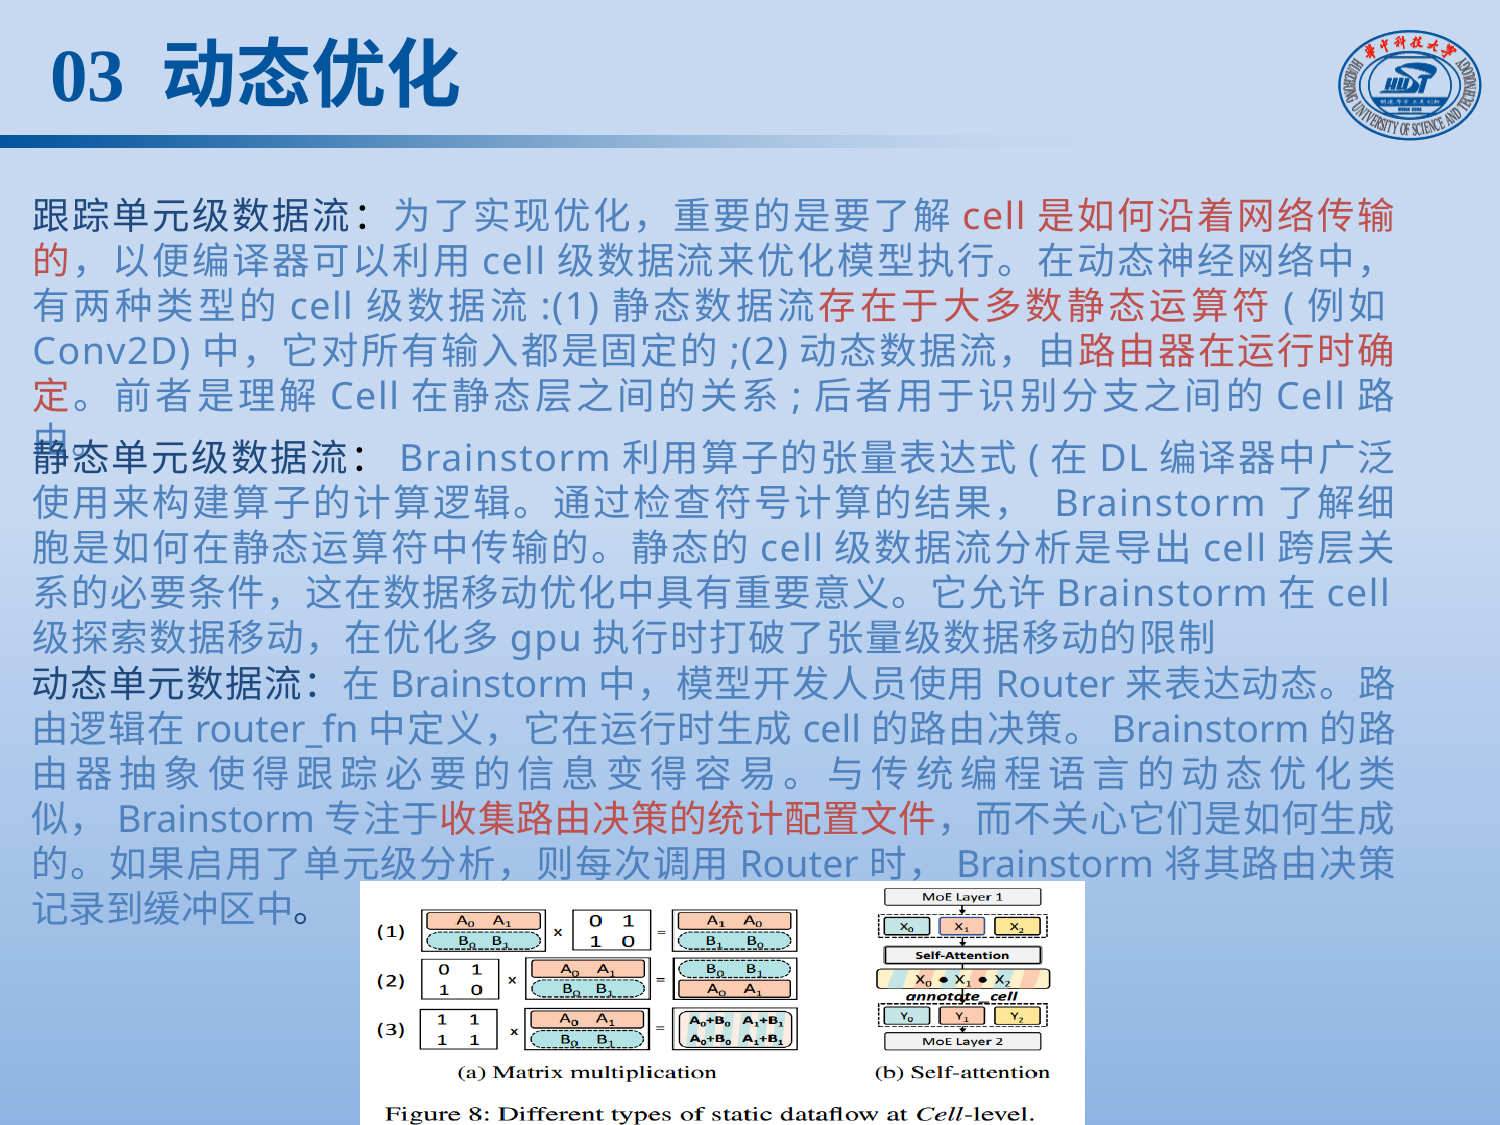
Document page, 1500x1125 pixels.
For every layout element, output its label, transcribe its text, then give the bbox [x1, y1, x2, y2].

picture [359, 881, 1085, 1125]
text_box [0, 133, 1193, 149]
text_box 03 动态优化 [35, 15, 1380, 139]
text_box 动态单元数据流：在Brainstorm中，模型开发人员使用Router来表达动态。路由逻辑在router_fn中定义，它在运行时生成cell的路由决策。Brainstorm的路由器抽象使得跟踪必要的信息变得容易。与传统编程语言的动态优化类似，Brainstorm专注于收集路由决策的统计配置文件，而不关心它们是如何生成的。如果启用了单元级分析，则每次调用Router时，Brainstorm将其路由决策记录到缓冲区中。 [16, 652, 1411, 983]
text_box 跟踪单元级数据流：为了实现优化，重要的是要了解cell是如何沿着网络传输的，以便编译器可以利用cell级数据流来优化模型执行。在动态神经网络中，有两种类型的cell级数据流:(1)静态数据流存在于大多数静态运算符(例如Conv2D)中，它对所有输入都是固定的;(2)动态数据流，由路由器在运行时确定。前者是理解Cell在静态层之间的关系;后者用于识别分支之间的Cell路由。 [17, 184, 1412, 426]
text_box 静态单元级数据流：Brainstorm利用算子的张量表达式(在DL编译器中广泛使用来构建算子的计算逻辑。通过检查符号计算的结果， Brainstorm了解细胞是如何在静态运算符中传输的。静态的cell级数据流分析是导出cell跨层关系的必要条件，这在数据移动优化中具有重要意义。它允许Brainstorm在cell级探索数据移动，在优化多gpu执行时打破了张量级数据移动的限制 [17, 426, 1412, 712]
picture [1327, 27, 1494, 142]
